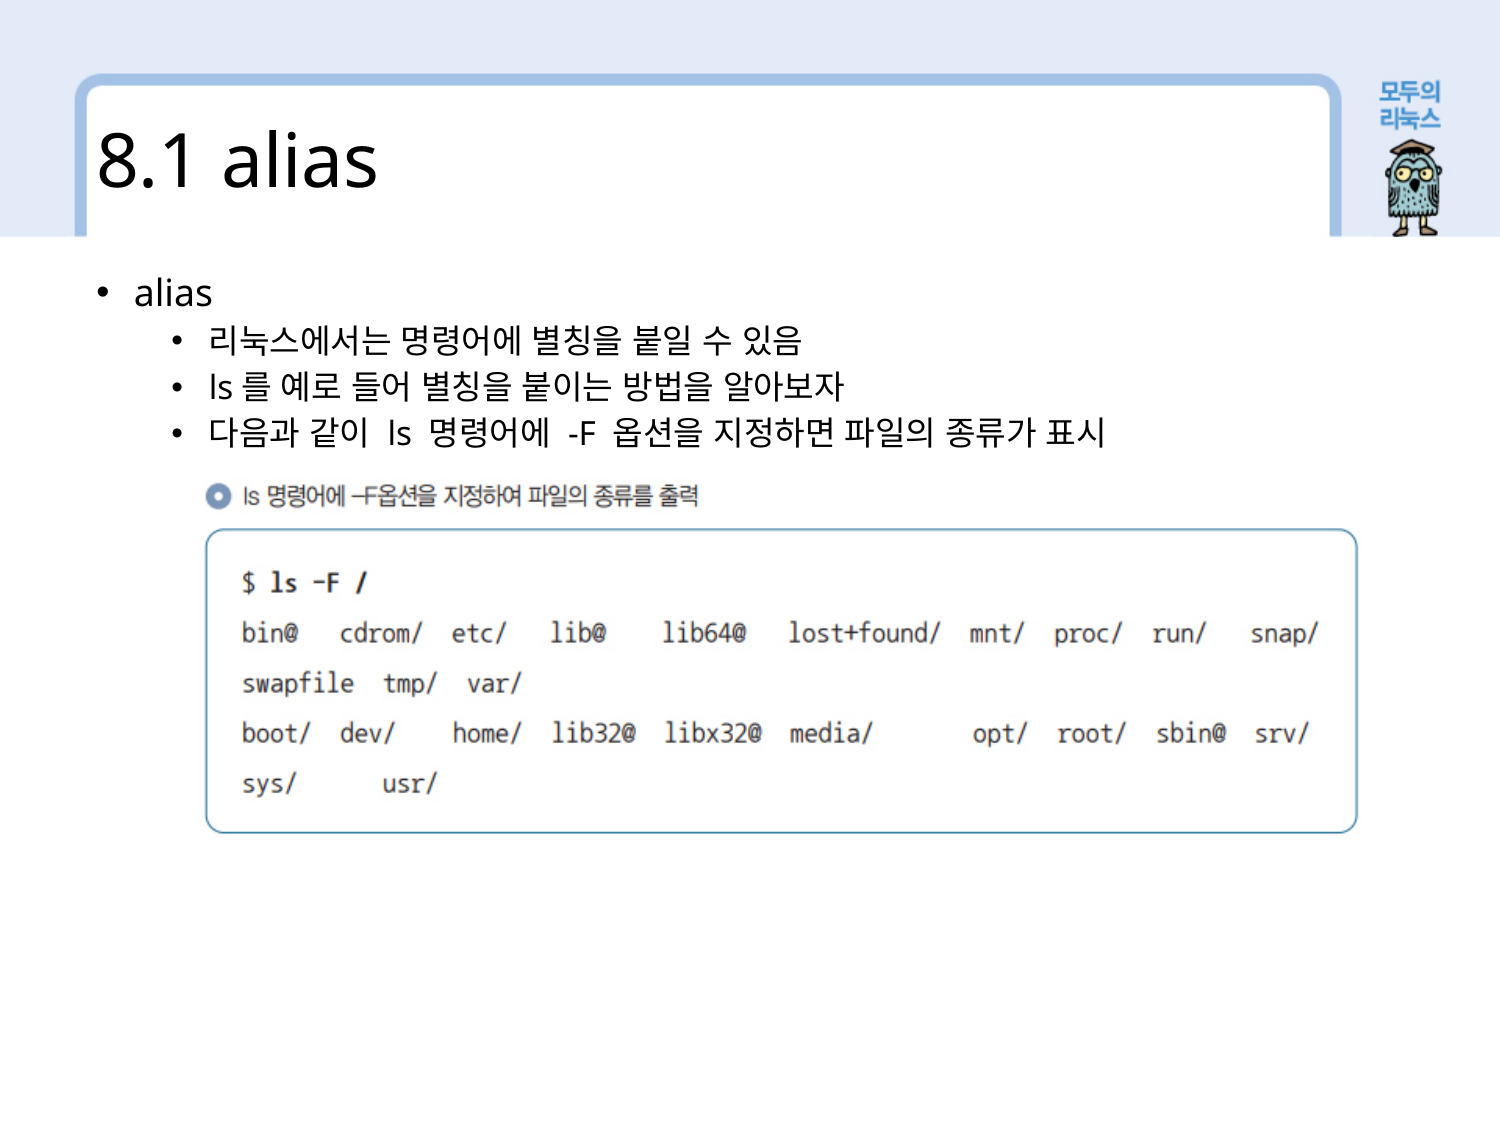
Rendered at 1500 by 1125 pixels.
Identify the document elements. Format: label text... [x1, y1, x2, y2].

picture [0, 0, 1500, 1125]
text_box alias 리눅스에서는 명령어에 별칭을 붙일 수 있음 ls를 예로 들어 별칭을 붙이는 방법을 알아보자 다음과 같이 ls 명령어에 -F 옵션을 지정하면 파일의 종류가 표시 [81, 266, 1412, 1024]
text_box 8.1 alias [81, 115, 1335, 221]
